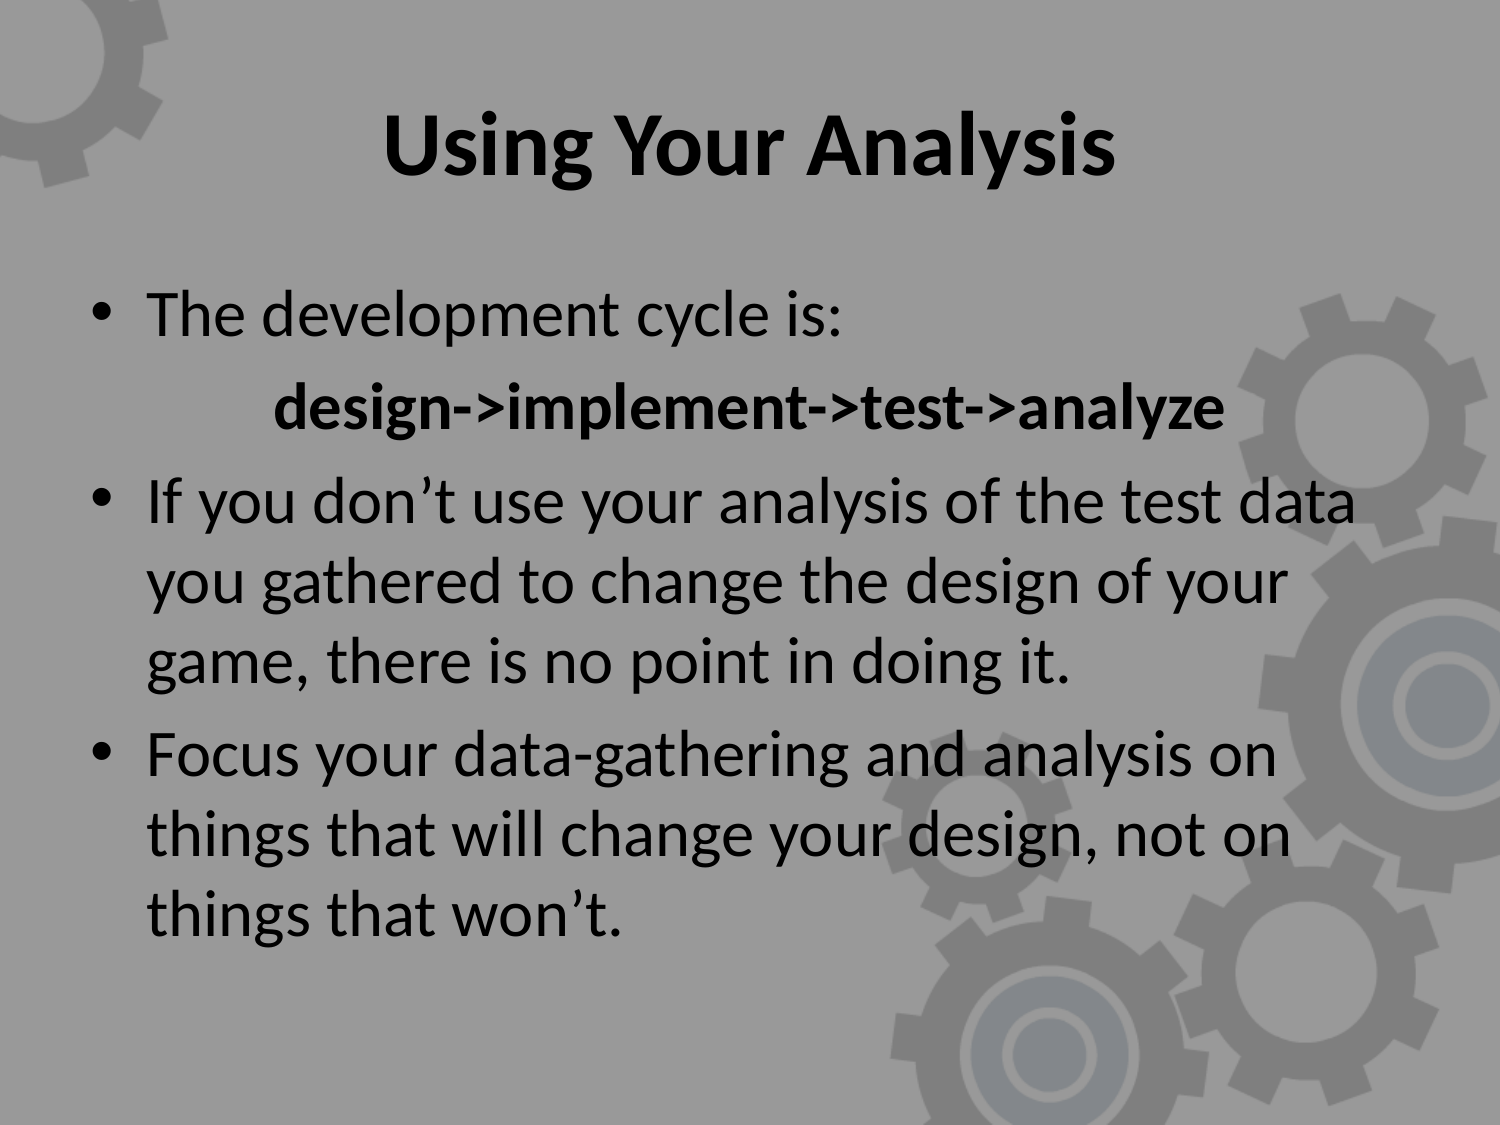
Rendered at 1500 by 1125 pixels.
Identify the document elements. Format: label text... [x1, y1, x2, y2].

list The development cycle is: design->implement->test->analyze If you don’t use your analysis of the test data you gathered to change the design of your game, there is no point in doing it. Focus your data-gathering and analysis on things that will change your design, not on things that won’t. [74, 262, 1426, 1006]
picture [0, 0, 1500, 1125]
title Using Your Analysis [74, 44, 1426, 233]
